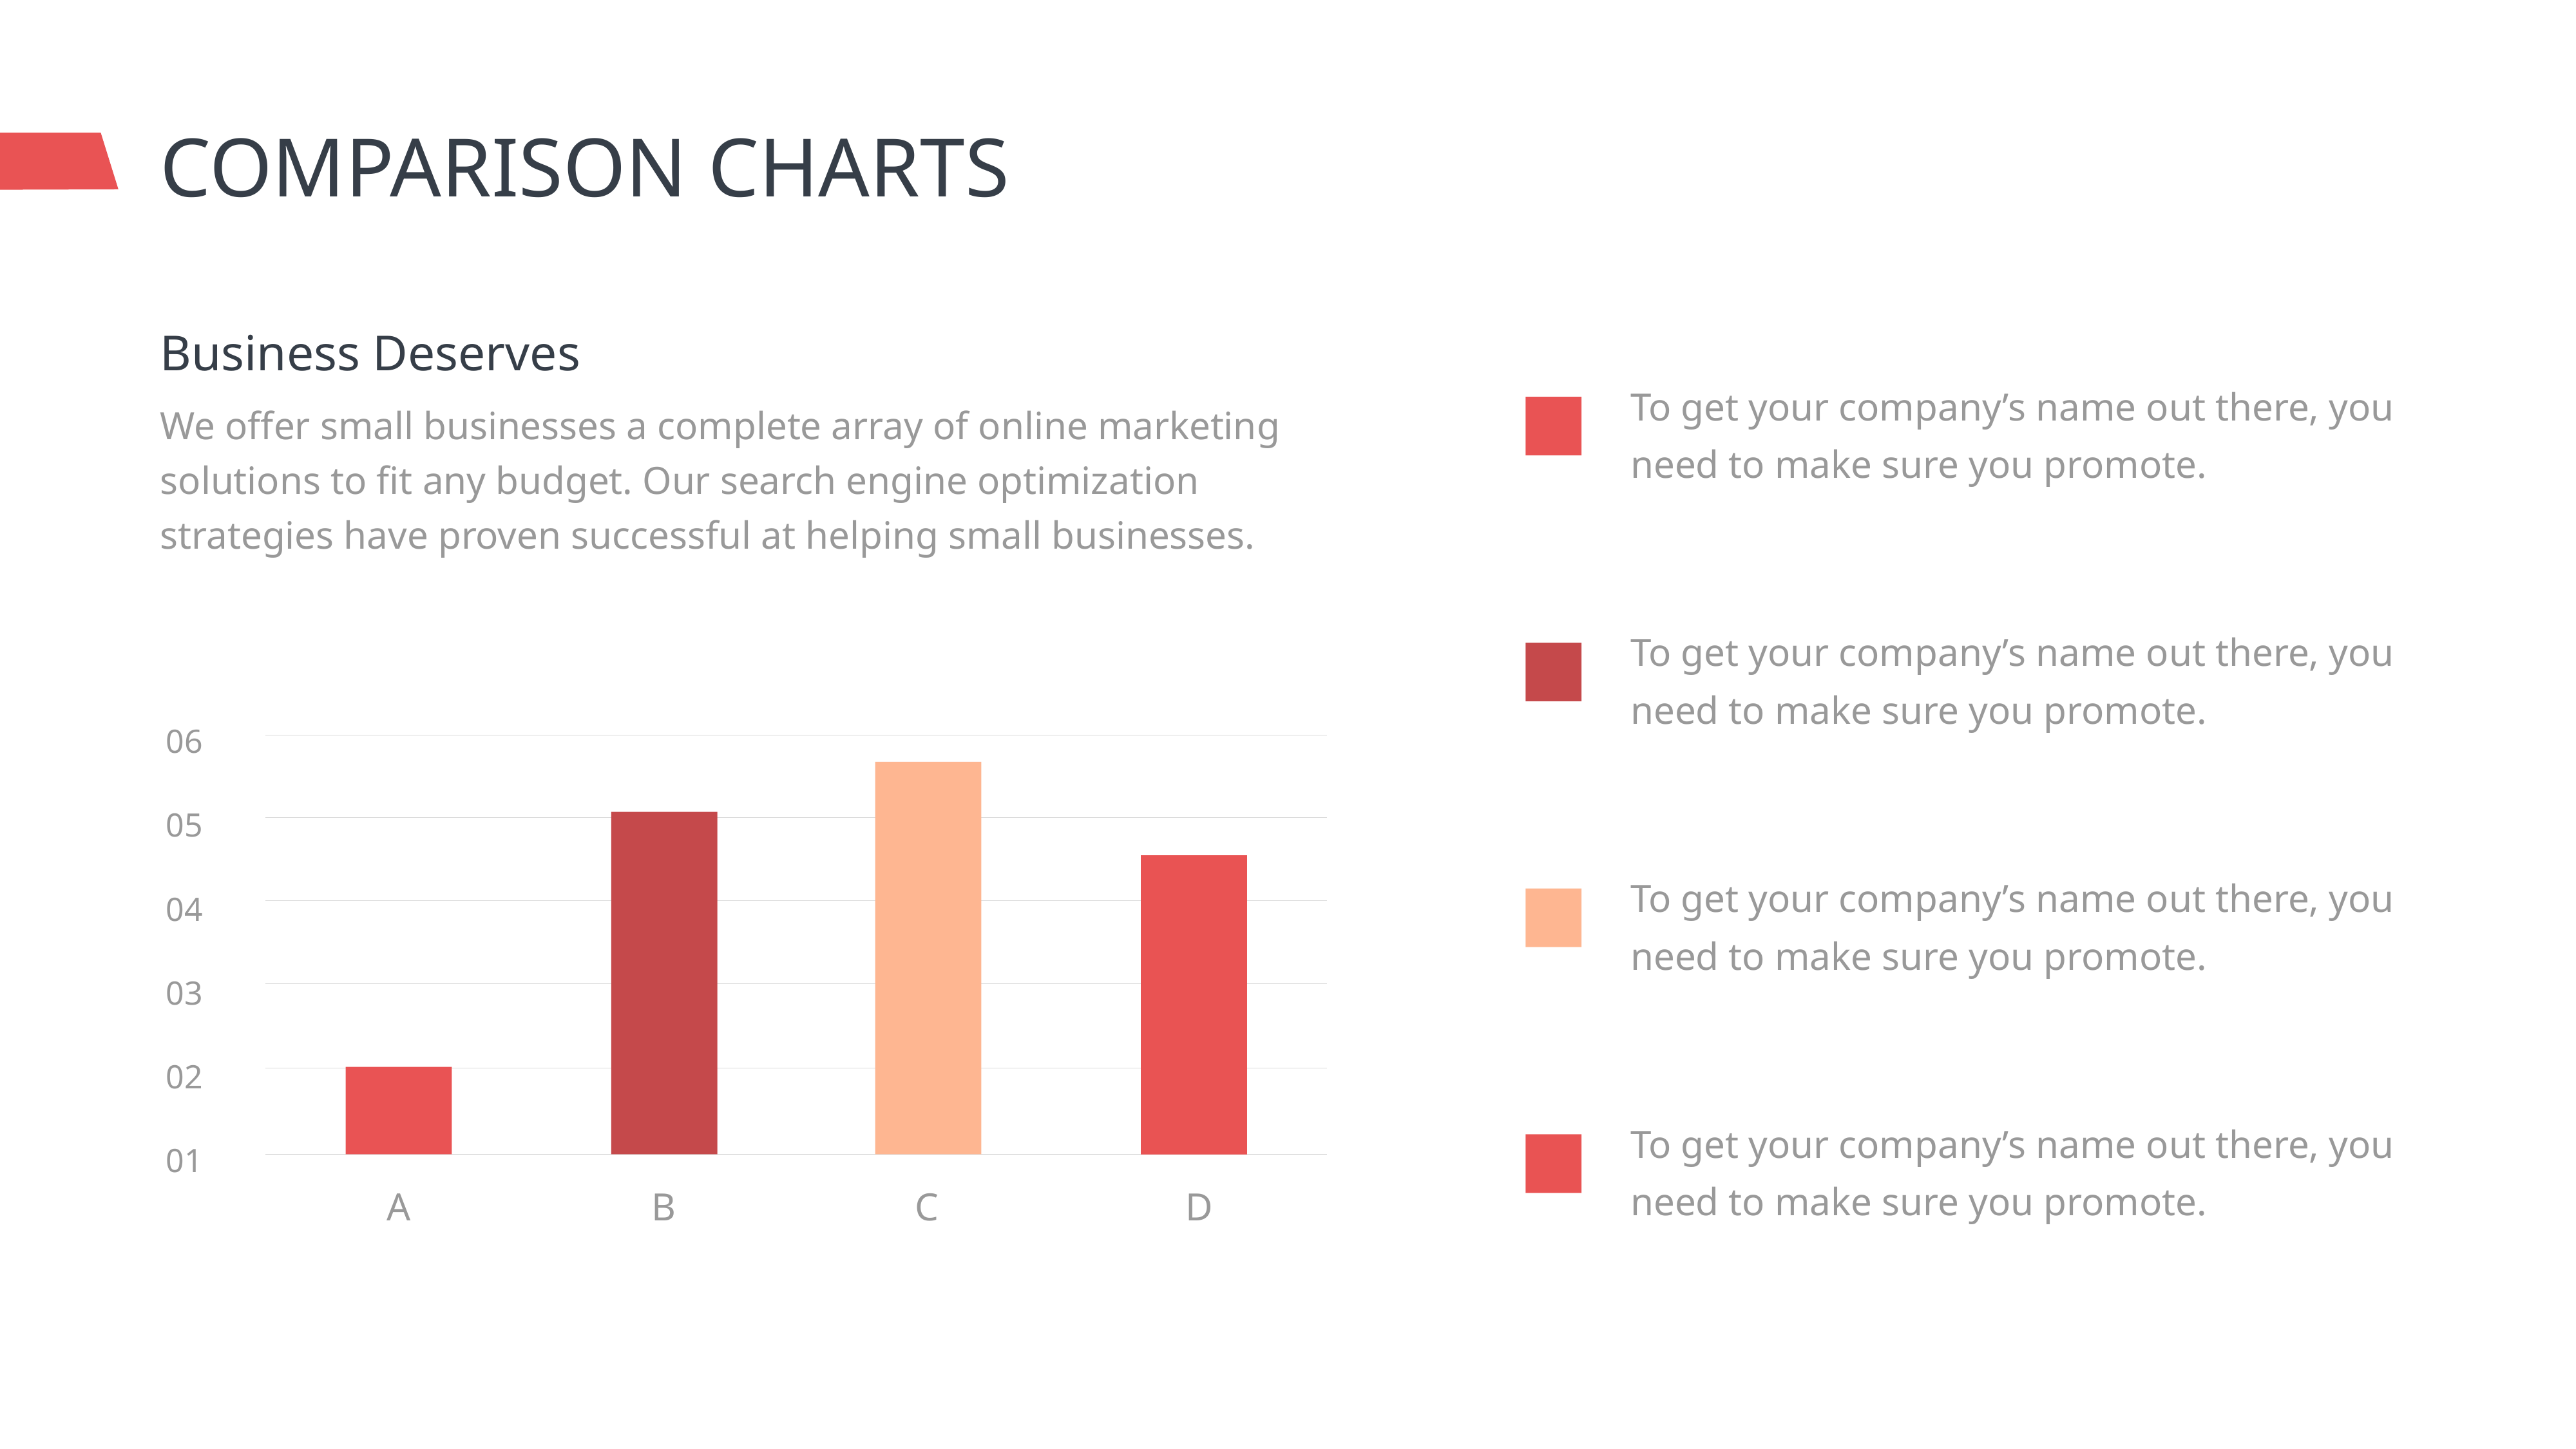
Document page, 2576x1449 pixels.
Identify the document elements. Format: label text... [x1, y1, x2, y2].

text_box [0, 131, 120, 191]
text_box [150, 320, 1328, 558]
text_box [126, 695, 1328, 1218]
text_box COMPARISON CHARTS [150, 111, 1570, 218]
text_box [1525, 365, 2450, 1224]
